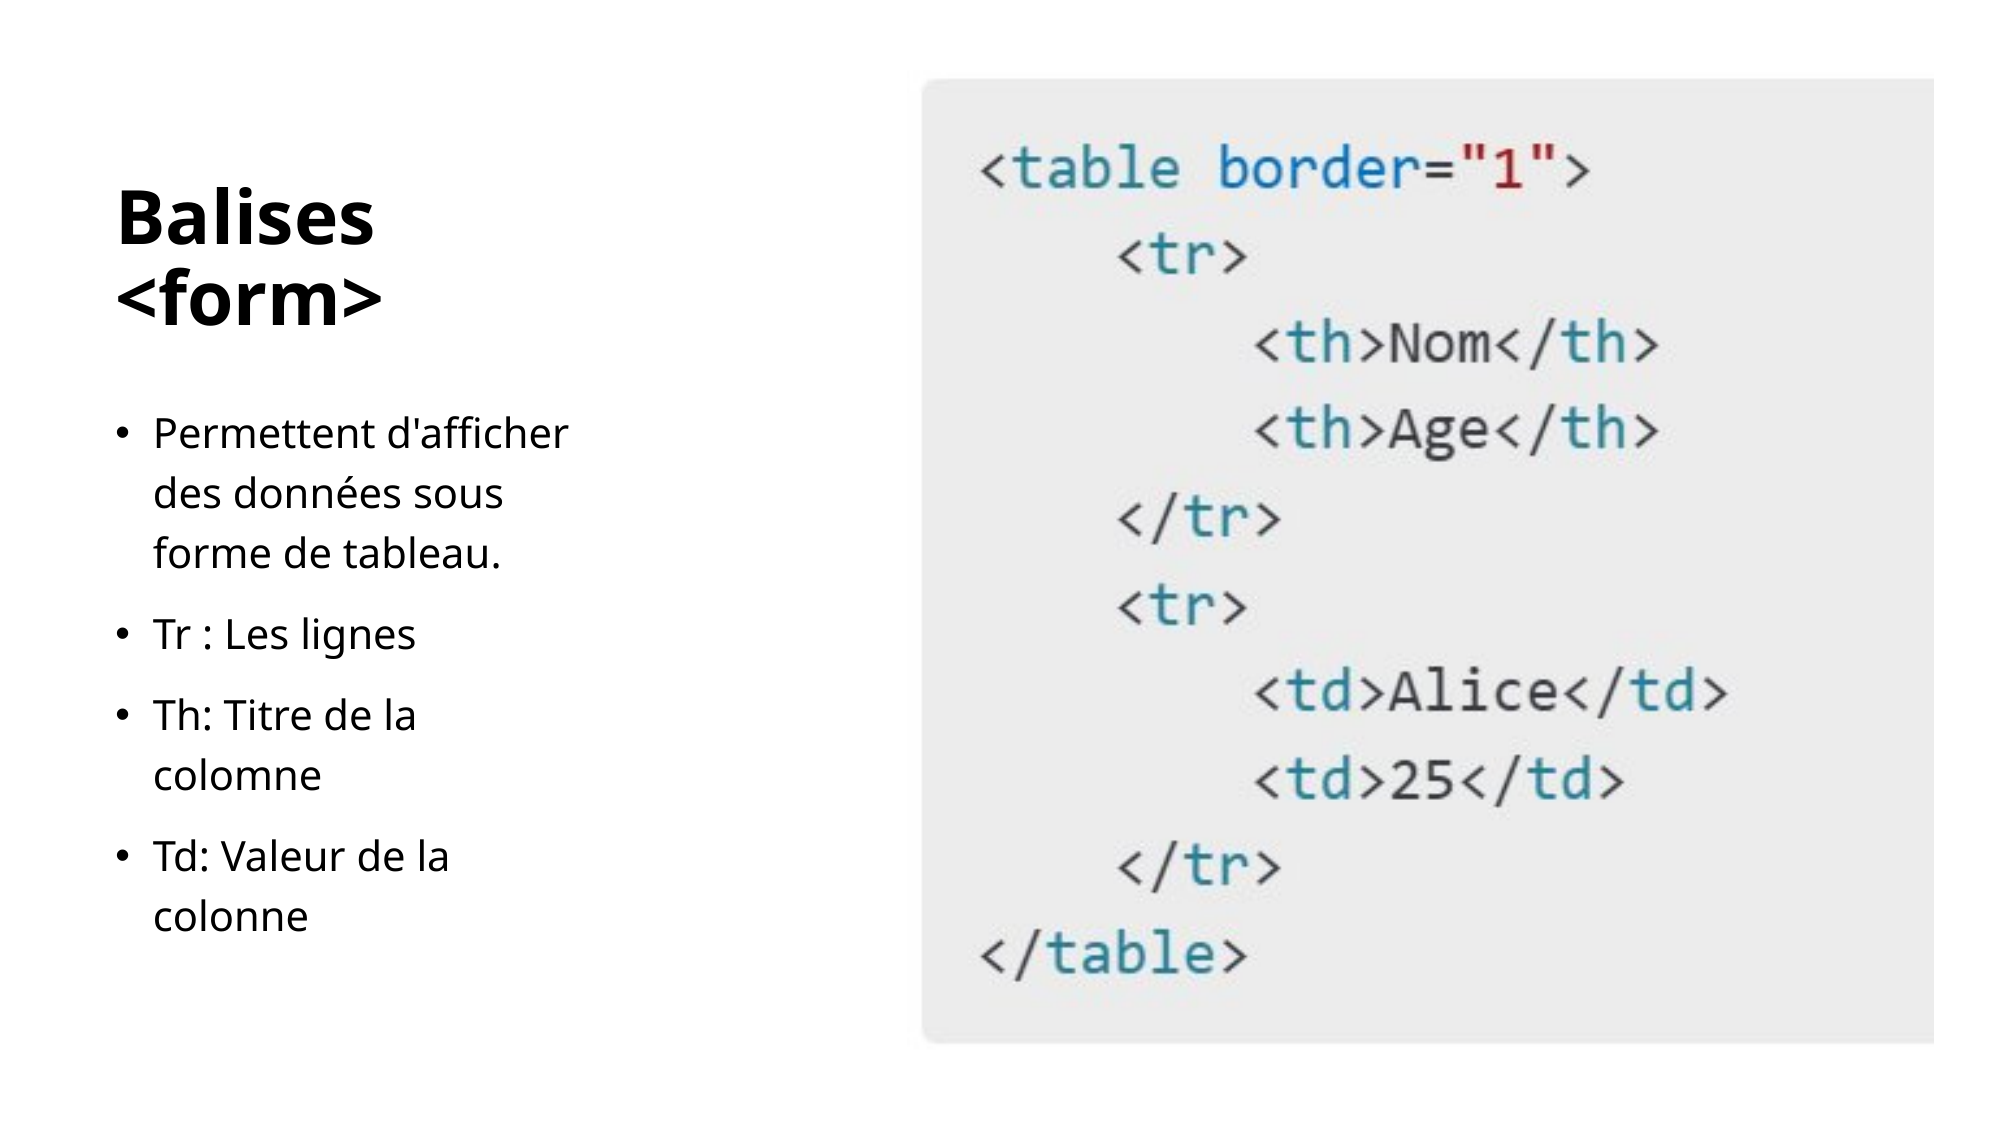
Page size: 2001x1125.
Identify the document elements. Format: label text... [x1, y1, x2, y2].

picture [907, 51, 1934, 1074]
list Permettent d'afficher des données sous forme de tableau. Tr : Les lignes Th: Titre de la colomne Td: Valeur de la colonne [100, 389, 612, 1062]
title Balises <form> [100, 98, 816, 350]
